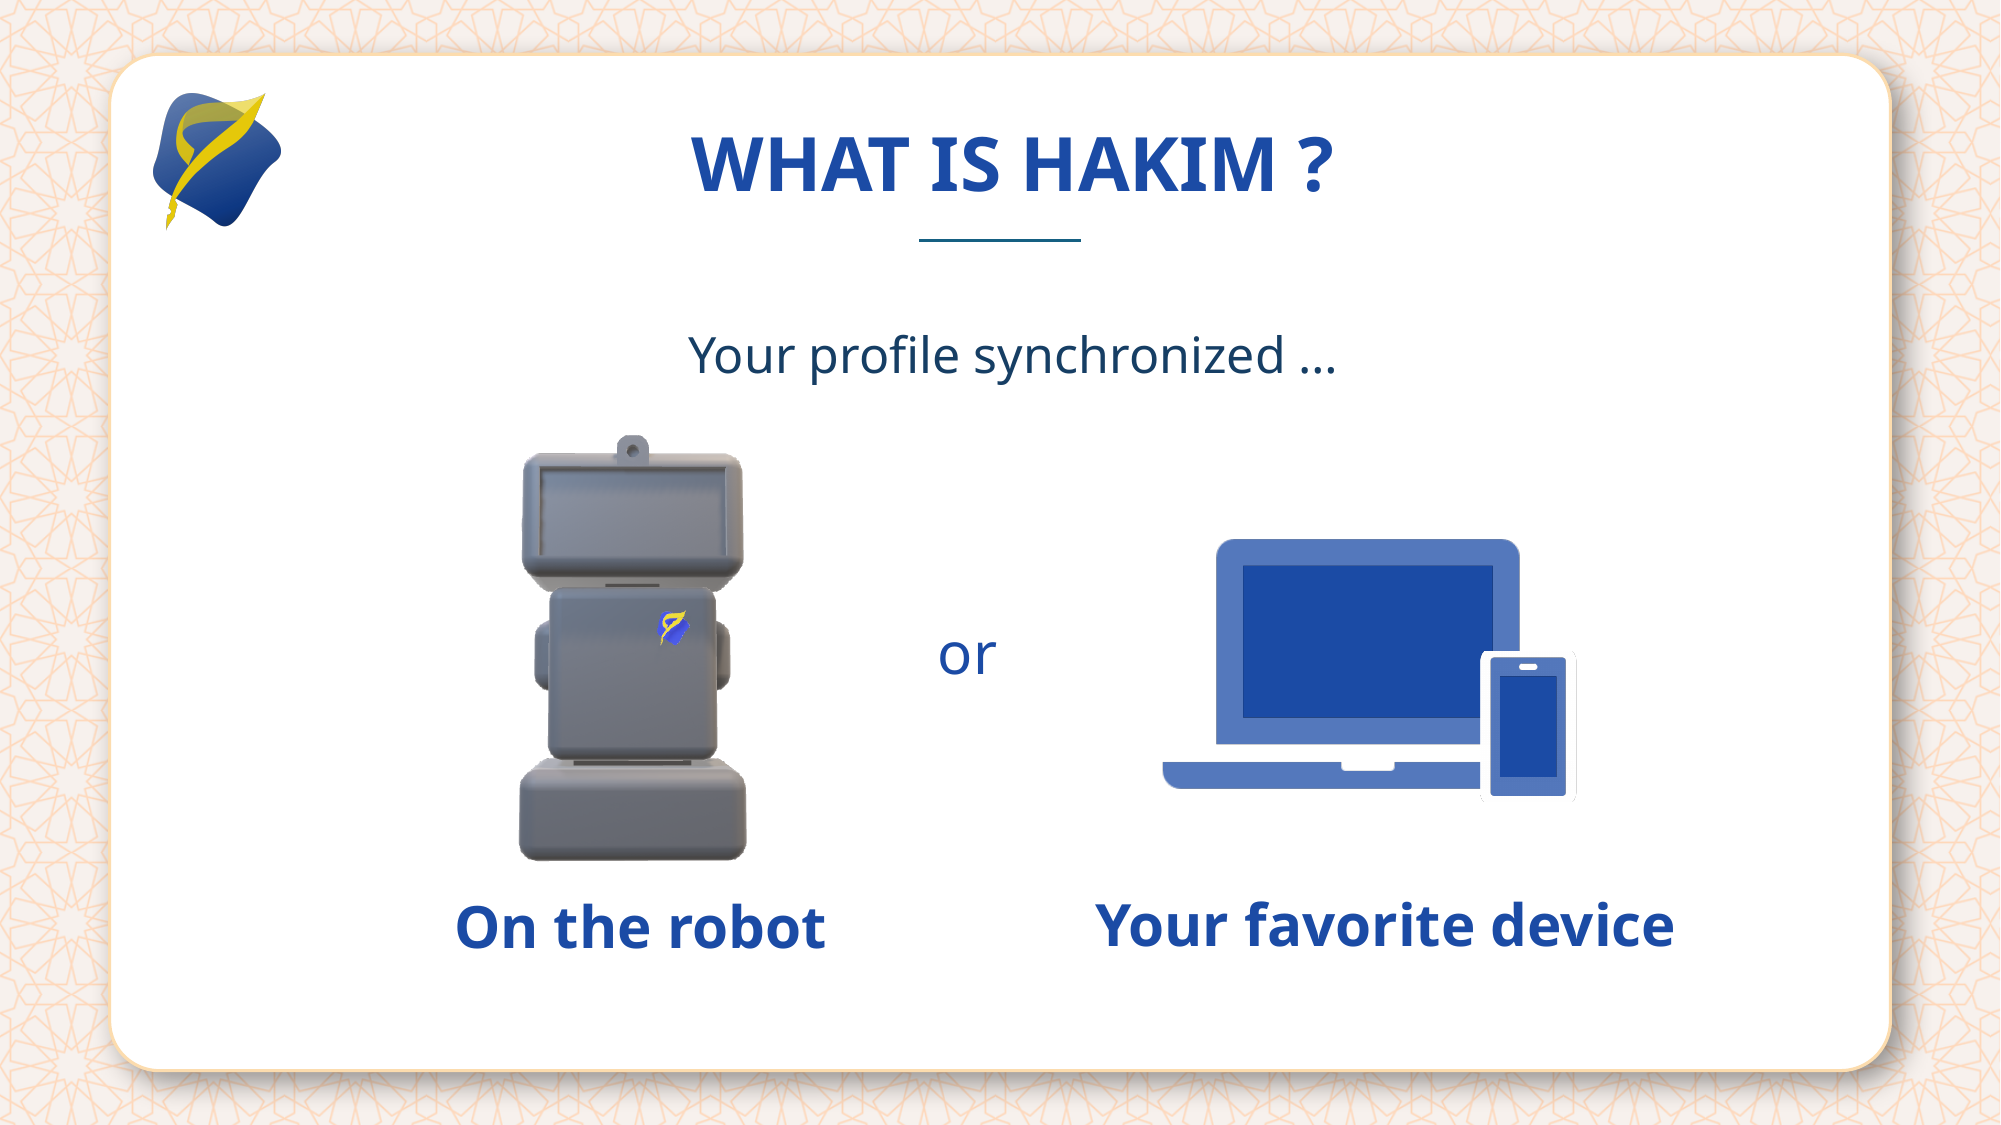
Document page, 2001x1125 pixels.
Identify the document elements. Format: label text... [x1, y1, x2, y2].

text_box Your favorite device [1080, 880, 1692, 966]
picture [0, 0, 2001, 1125]
text_box On the robot [439, 882, 842, 968]
text_box WHAT IS HAKIM ? [676, 108, 1351, 214]
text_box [1154, 450, 1604, 879]
text_box [108, 52, 1892, 1073]
text_box or [923, 608, 1013, 694]
text_box Your profile synchronized … [655, 315, 1372, 391]
